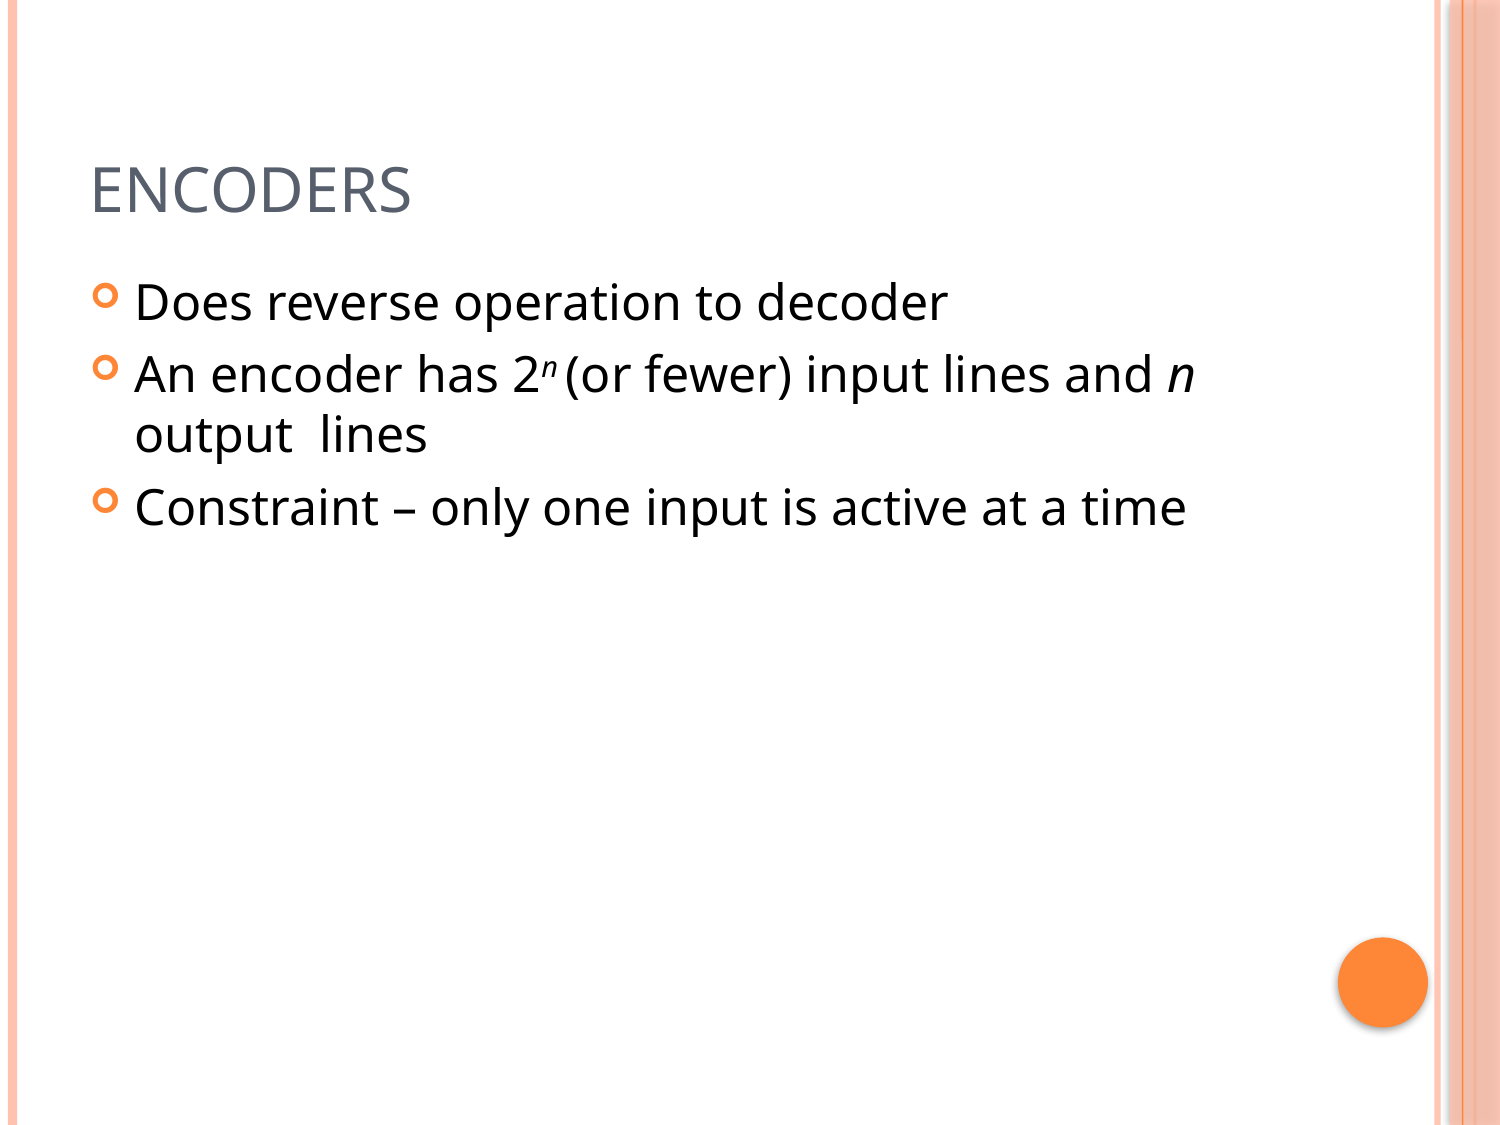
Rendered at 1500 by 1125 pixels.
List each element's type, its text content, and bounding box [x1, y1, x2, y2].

list Does reverse operation to decoder An encoder has 2n (or fewer) input lines and n output lines Constraint – only one input is active at a time [75, 262, 1338, 1062]
title Encoders [75, 45, 1338, 233]
